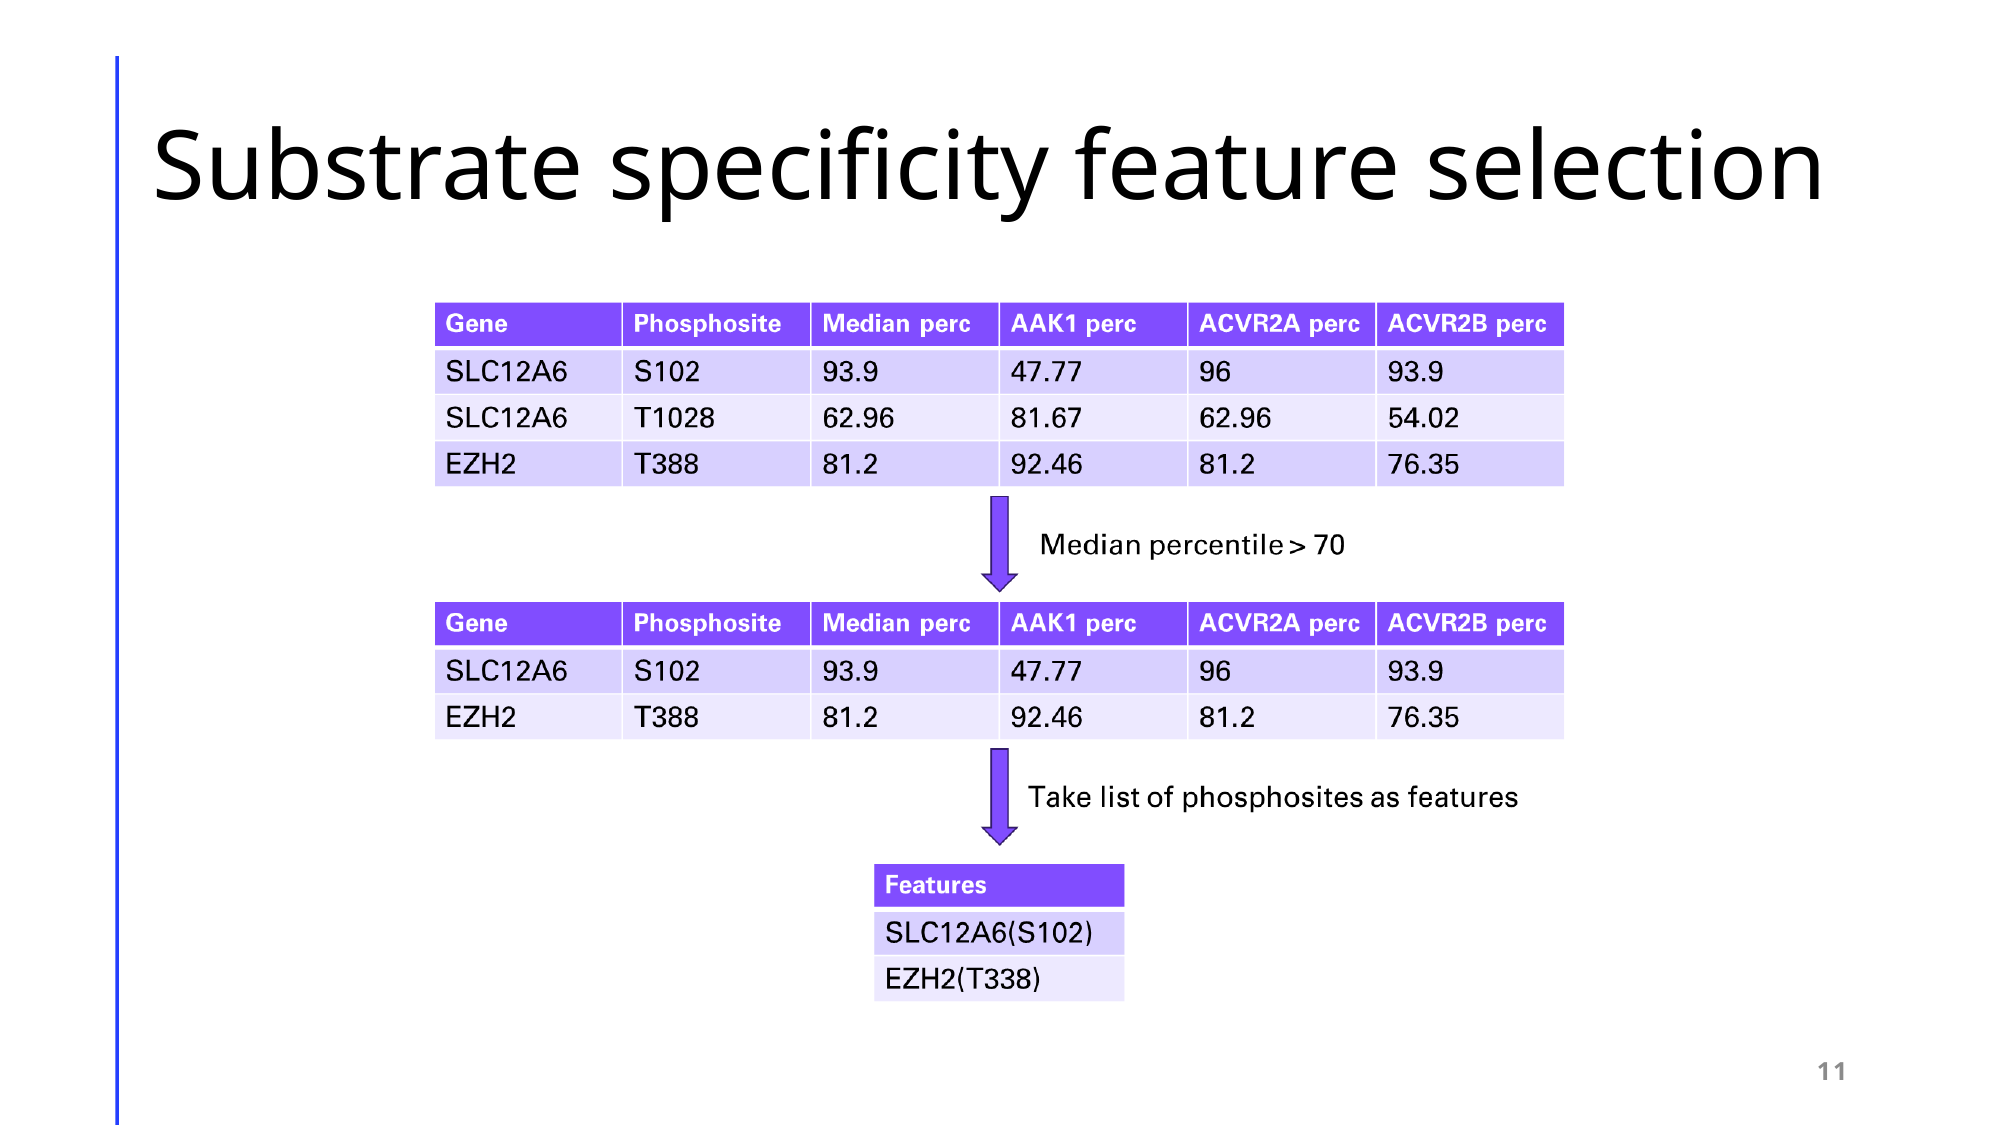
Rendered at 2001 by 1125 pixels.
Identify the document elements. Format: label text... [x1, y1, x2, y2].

slide_number 11 [1412, 1042, 1863, 1103]
text_box Substrate specificity feature selection [137, 59, 1863, 278]
picture [432, 299, 1568, 1014]
